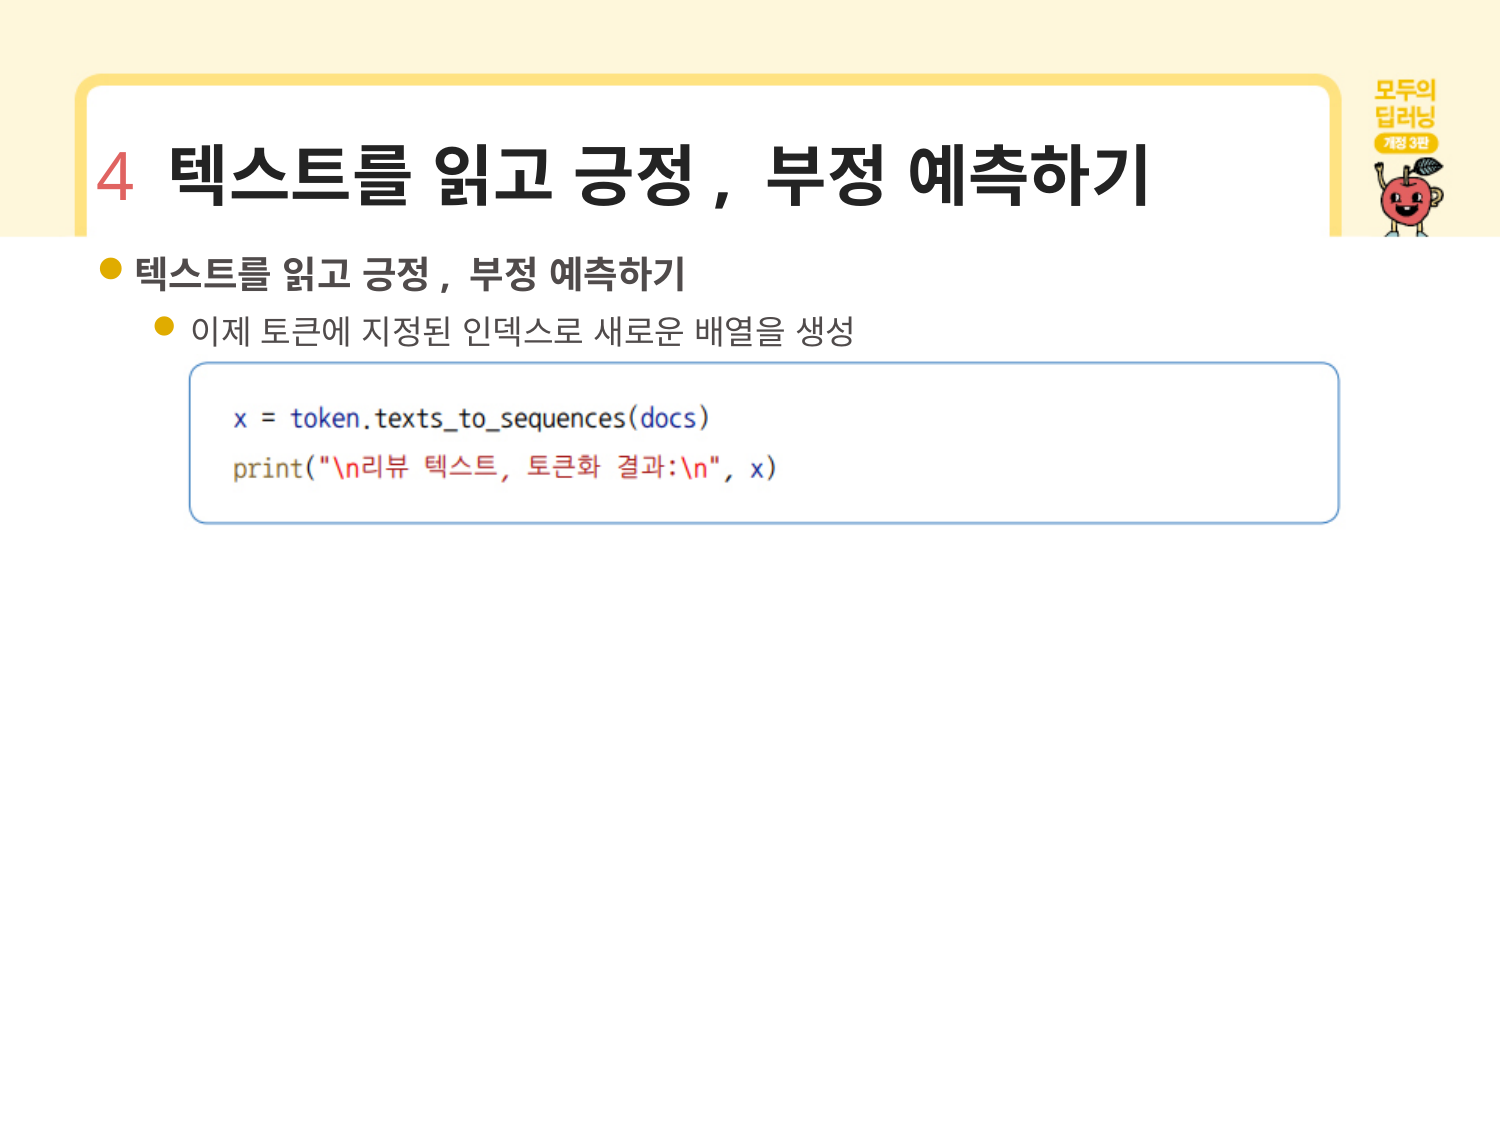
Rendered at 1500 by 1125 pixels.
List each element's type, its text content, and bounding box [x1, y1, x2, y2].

picture [0, 0, 1500, 1125]
title 4 텍스트를 읽고 긍정, 부정 예측하기 [81, 90, 1412, 222]
list 텍스트를 읽고 긍정, 부정 예측하기 이제 토큰에 지정된 인덱스로 새로운 배열을 생성 [81, 239, 1412, 1054]
